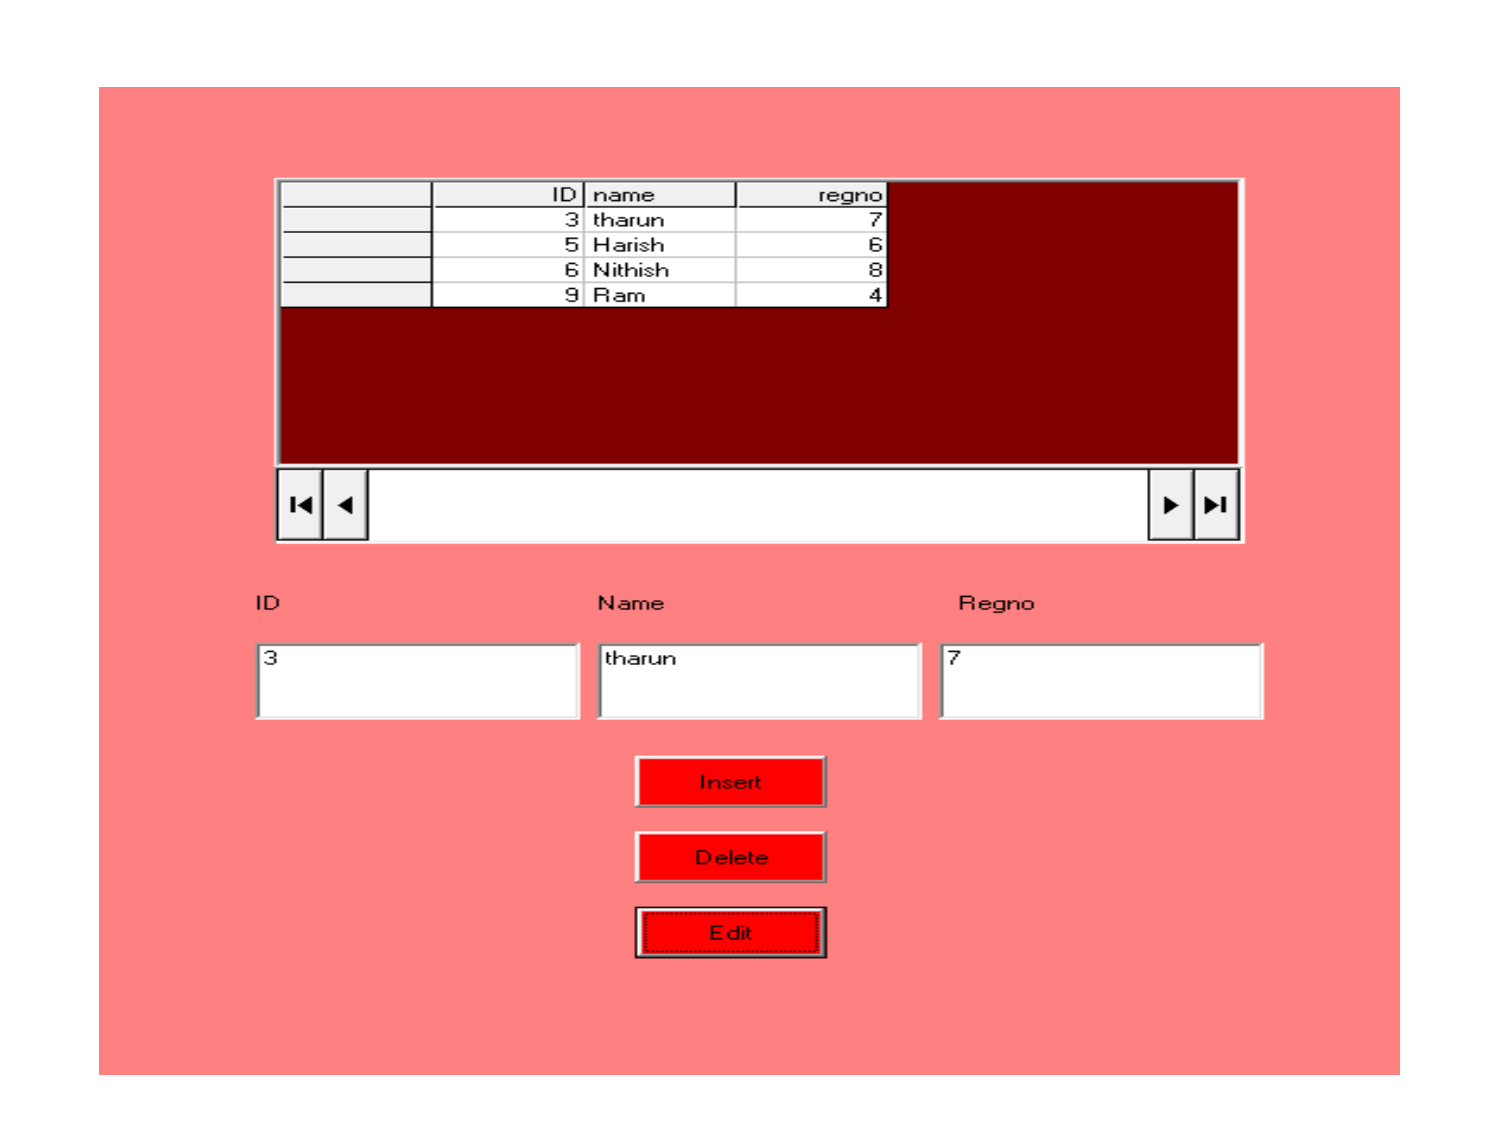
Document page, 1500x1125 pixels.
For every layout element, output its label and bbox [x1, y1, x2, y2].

picture [99, 87, 1401, 1076]
